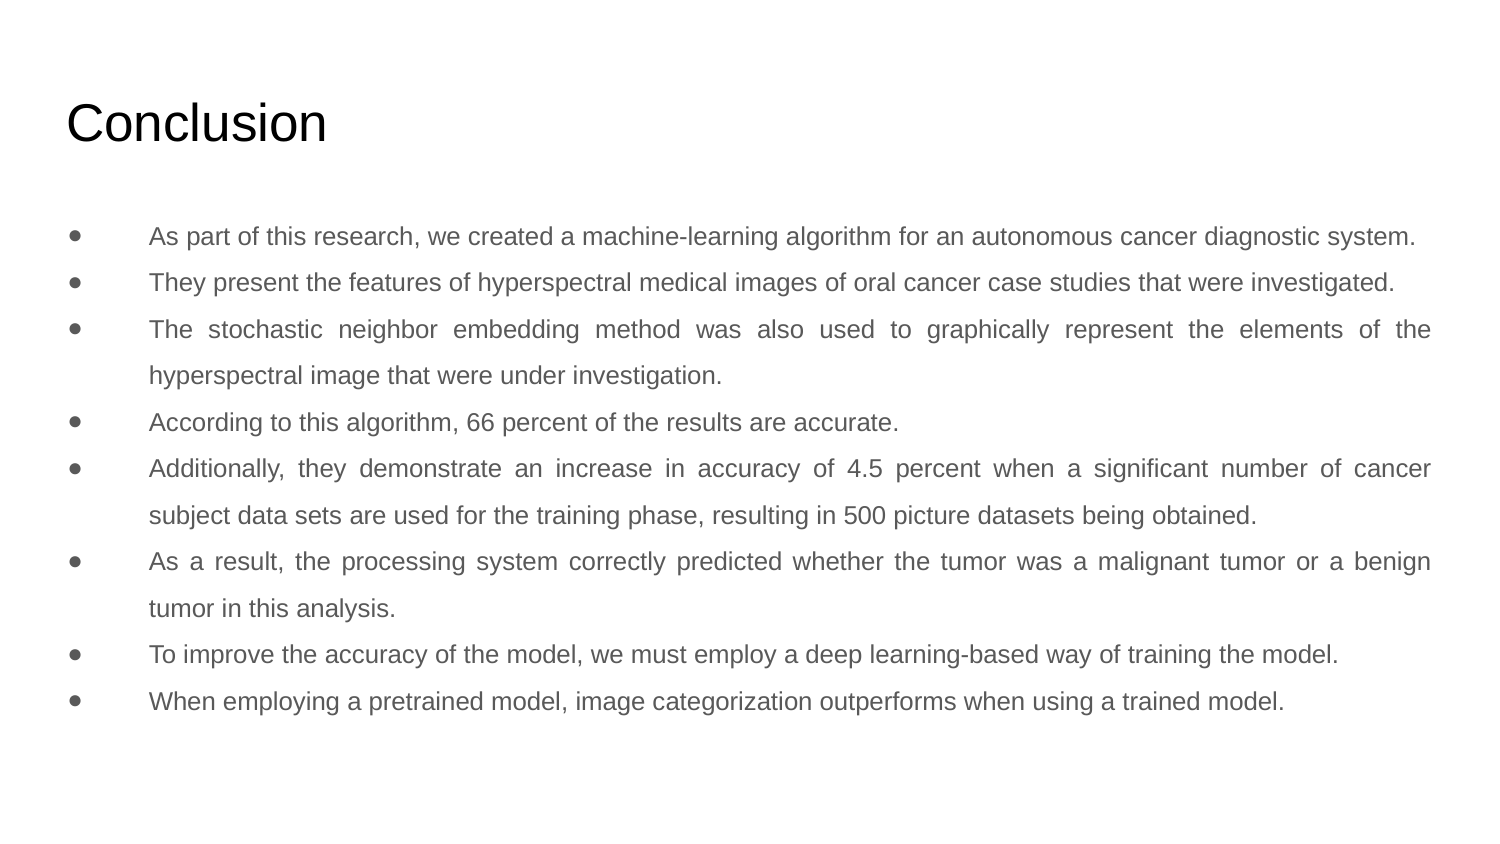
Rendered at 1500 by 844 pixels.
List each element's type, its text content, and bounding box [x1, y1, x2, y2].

title Conclusion [51, 72, 1449, 167]
list As part of this research, we created a machine-learning algorithm for an autonomous cancer diagnostic system. They present the features of hyperspectral medical images of oral cancer case studies that were investigated. The stochastic neighbor embedding method was also used to graphically represent the elements of the hyperspectral image that were under investigation. According to this algorithm, 66 percent of the results are accurate. Additionally, they demonstrate an increase in accuracy of 4.5 percent when a significant number of cancer subject data sets are used for the training phase, resulting in 500 picture datasets being obtained. As a result, the processing system correctly predicted whether the tumor was a malignant tumor or a benign tumor in this analysis. To improve the accuracy of the model, we must employ a deep learning-based way of training the model. When employing a pretrained model, image categorization outperforms when using a trained model. [51, 189, 1449, 750]
